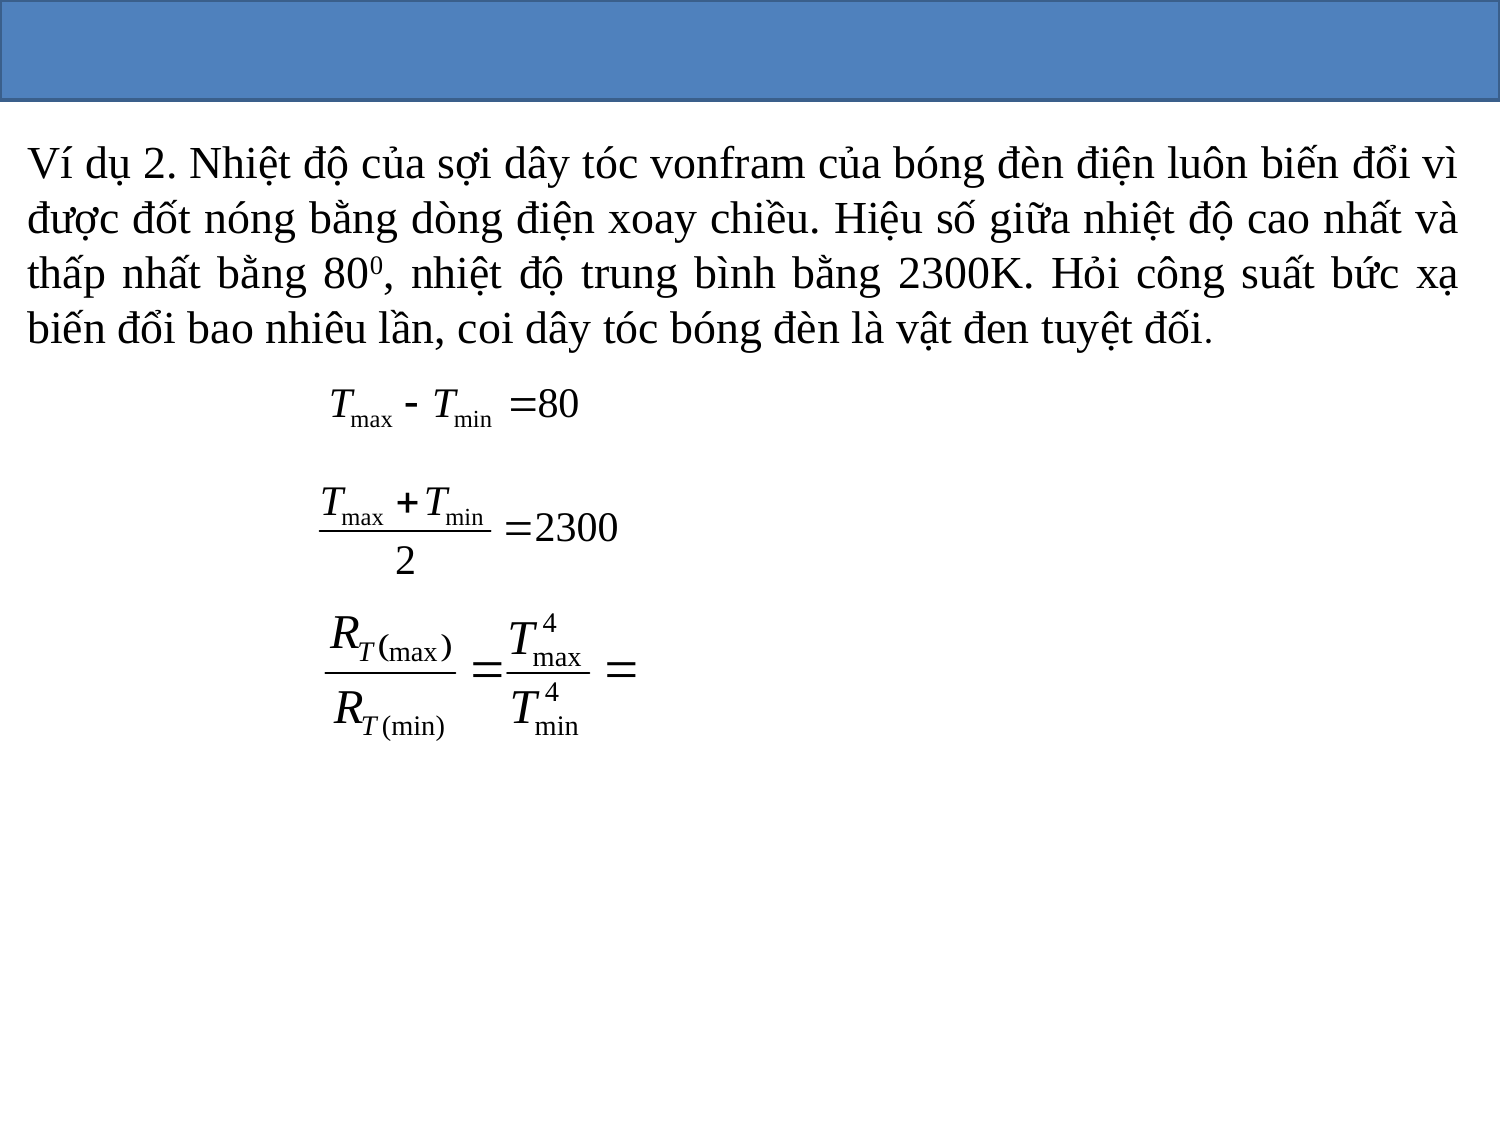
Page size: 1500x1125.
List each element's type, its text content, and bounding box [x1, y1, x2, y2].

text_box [316, 599, 638, 751]
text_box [324, 374, 588, 439]
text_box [312, 474, 625, 584]
text_box Ví dụ 2. Nhiệt độ của sợi dây tóc vonfram của bóng đèn điện luôn biến đổi vì được đốt nóng bằng dòng điện xoay chiều. Hiệu số giữa nhiệt độ cao nhất và thấp nhất bằng 800, nhiệt độ trung bình bằng 2300K. Hỏi công suất bức xạ biến đổi bao nhiêu lần, coi dây tóc bóng đèn là vật đen tuyệt đối. [12, 124, 1475, 360]
text_box [0, 0, 1500, 102]
